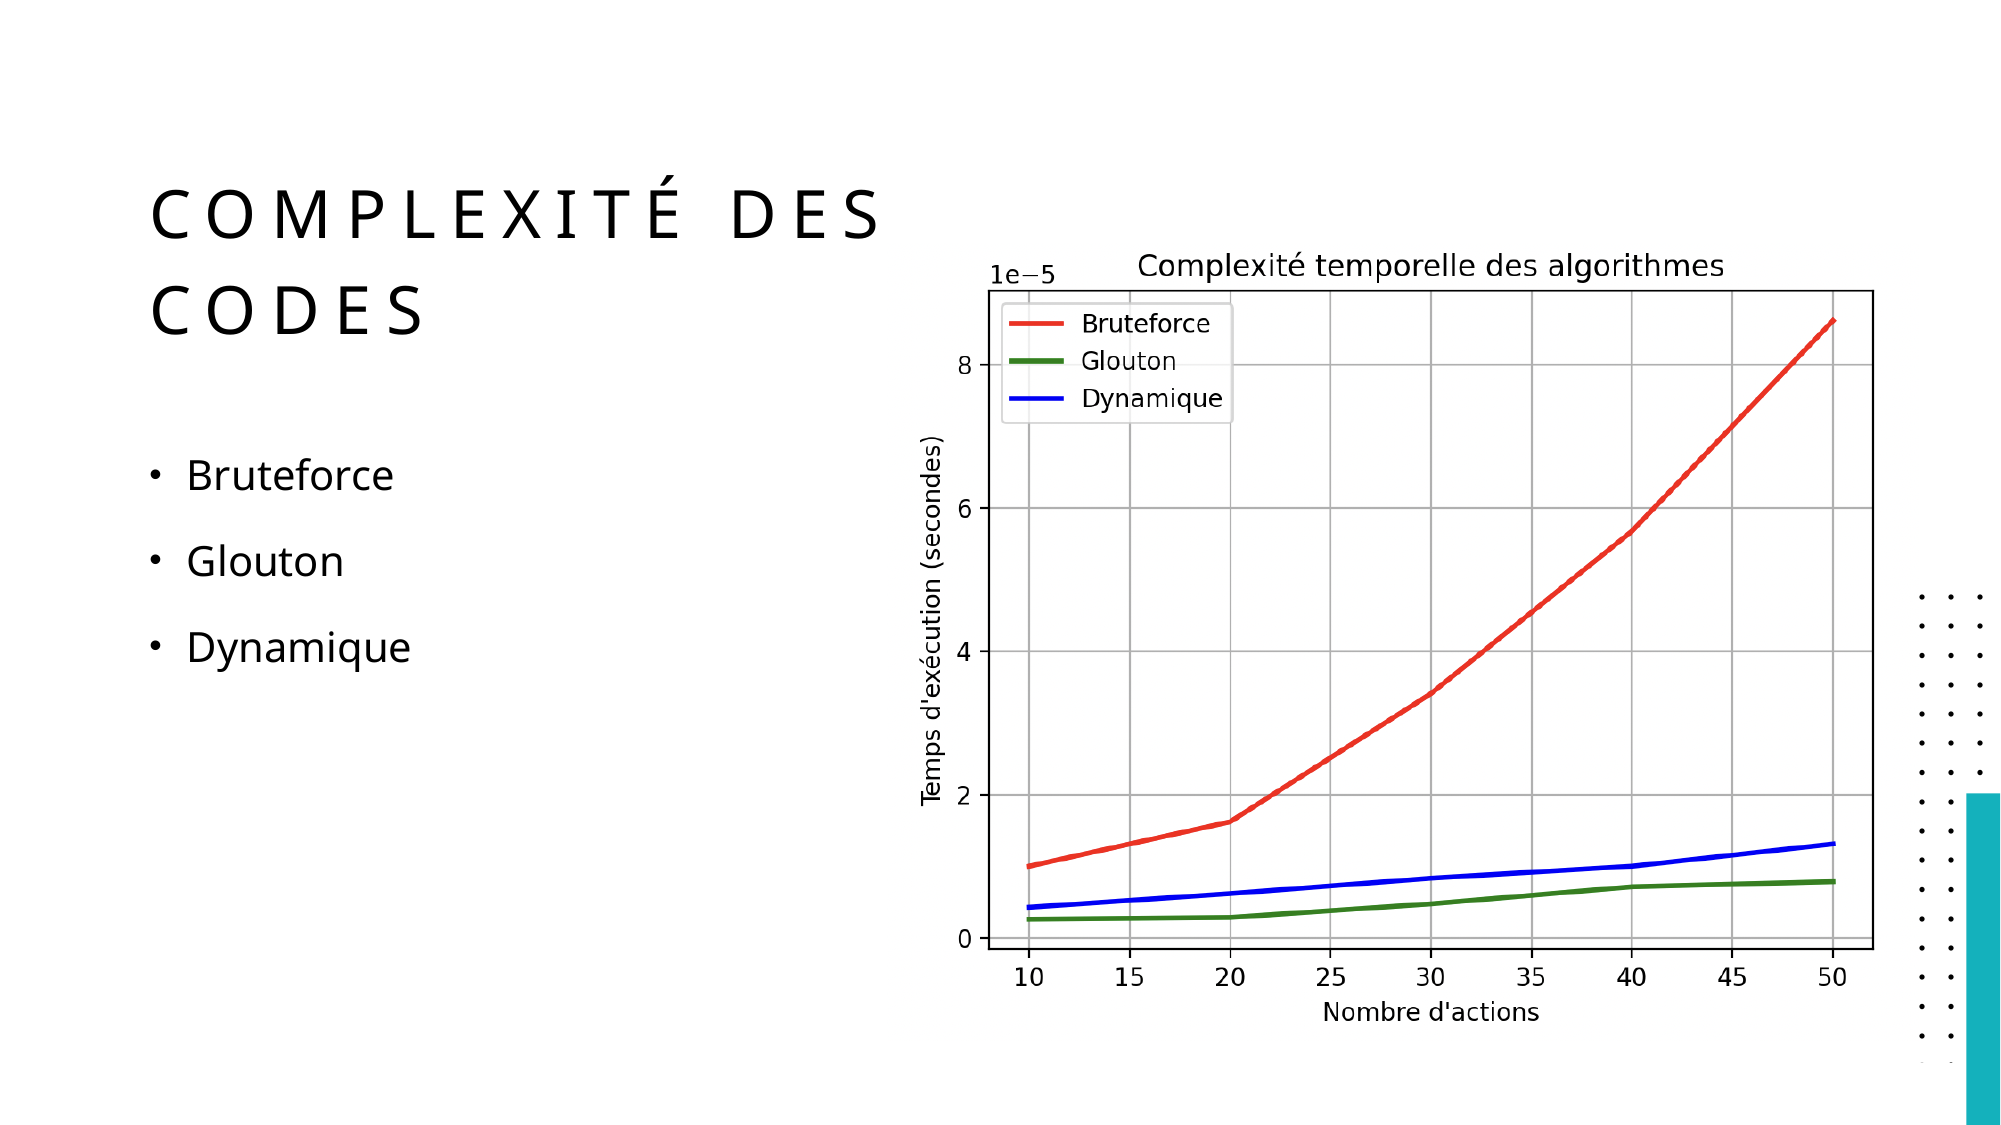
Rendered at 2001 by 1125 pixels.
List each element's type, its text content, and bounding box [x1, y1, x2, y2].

picture [887, 243, 1994, 1064]
title Complexité des codes [134, 91, 1182, 356]
list Bruteforce Glouton Dynamique [134, 426, 887, 1007]
